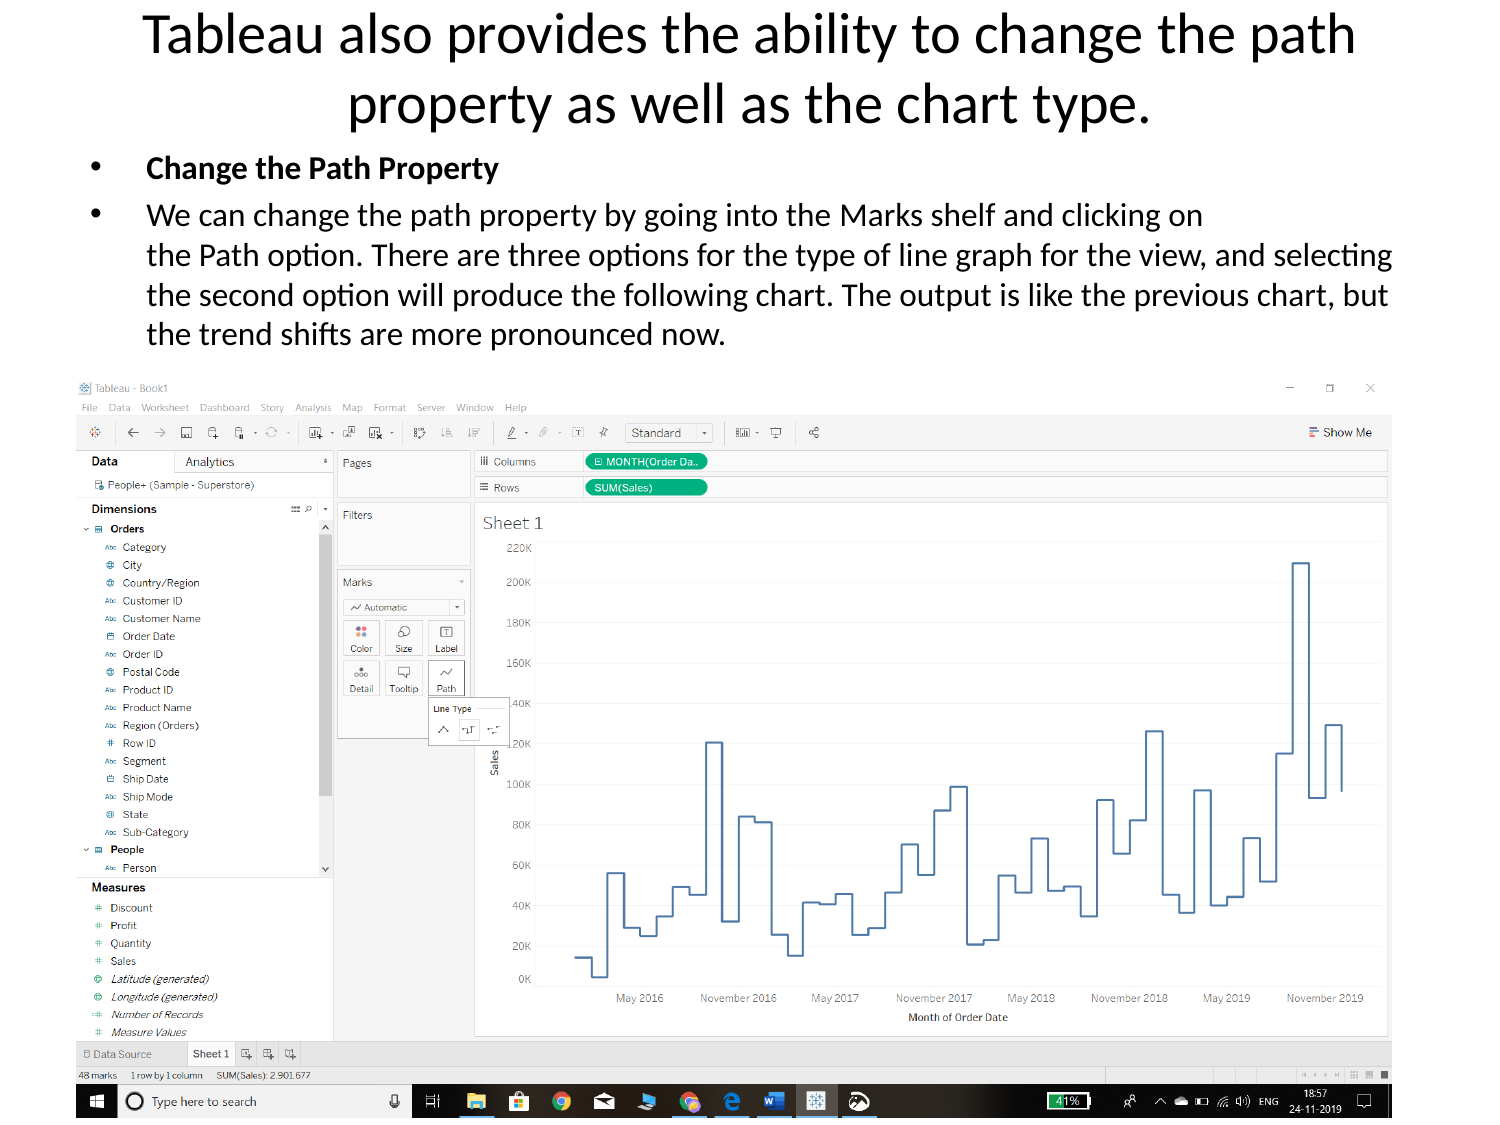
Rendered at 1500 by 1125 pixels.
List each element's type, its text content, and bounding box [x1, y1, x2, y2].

picture [76, 377, 1392, 1118]
list Change the Path Property We can change the path property by going into the Marks shelf and clicking on the Path option. There are three options for the type of line graph for the view, and selecting the second option will produce the following chart. The output is like the previous chart, but the trend shifts are more pronounced now. [75, 138, 1425, 882]
title Tableau also provides the ability to change the path property as well as the chart type. [75, 0, 1425, 138]
